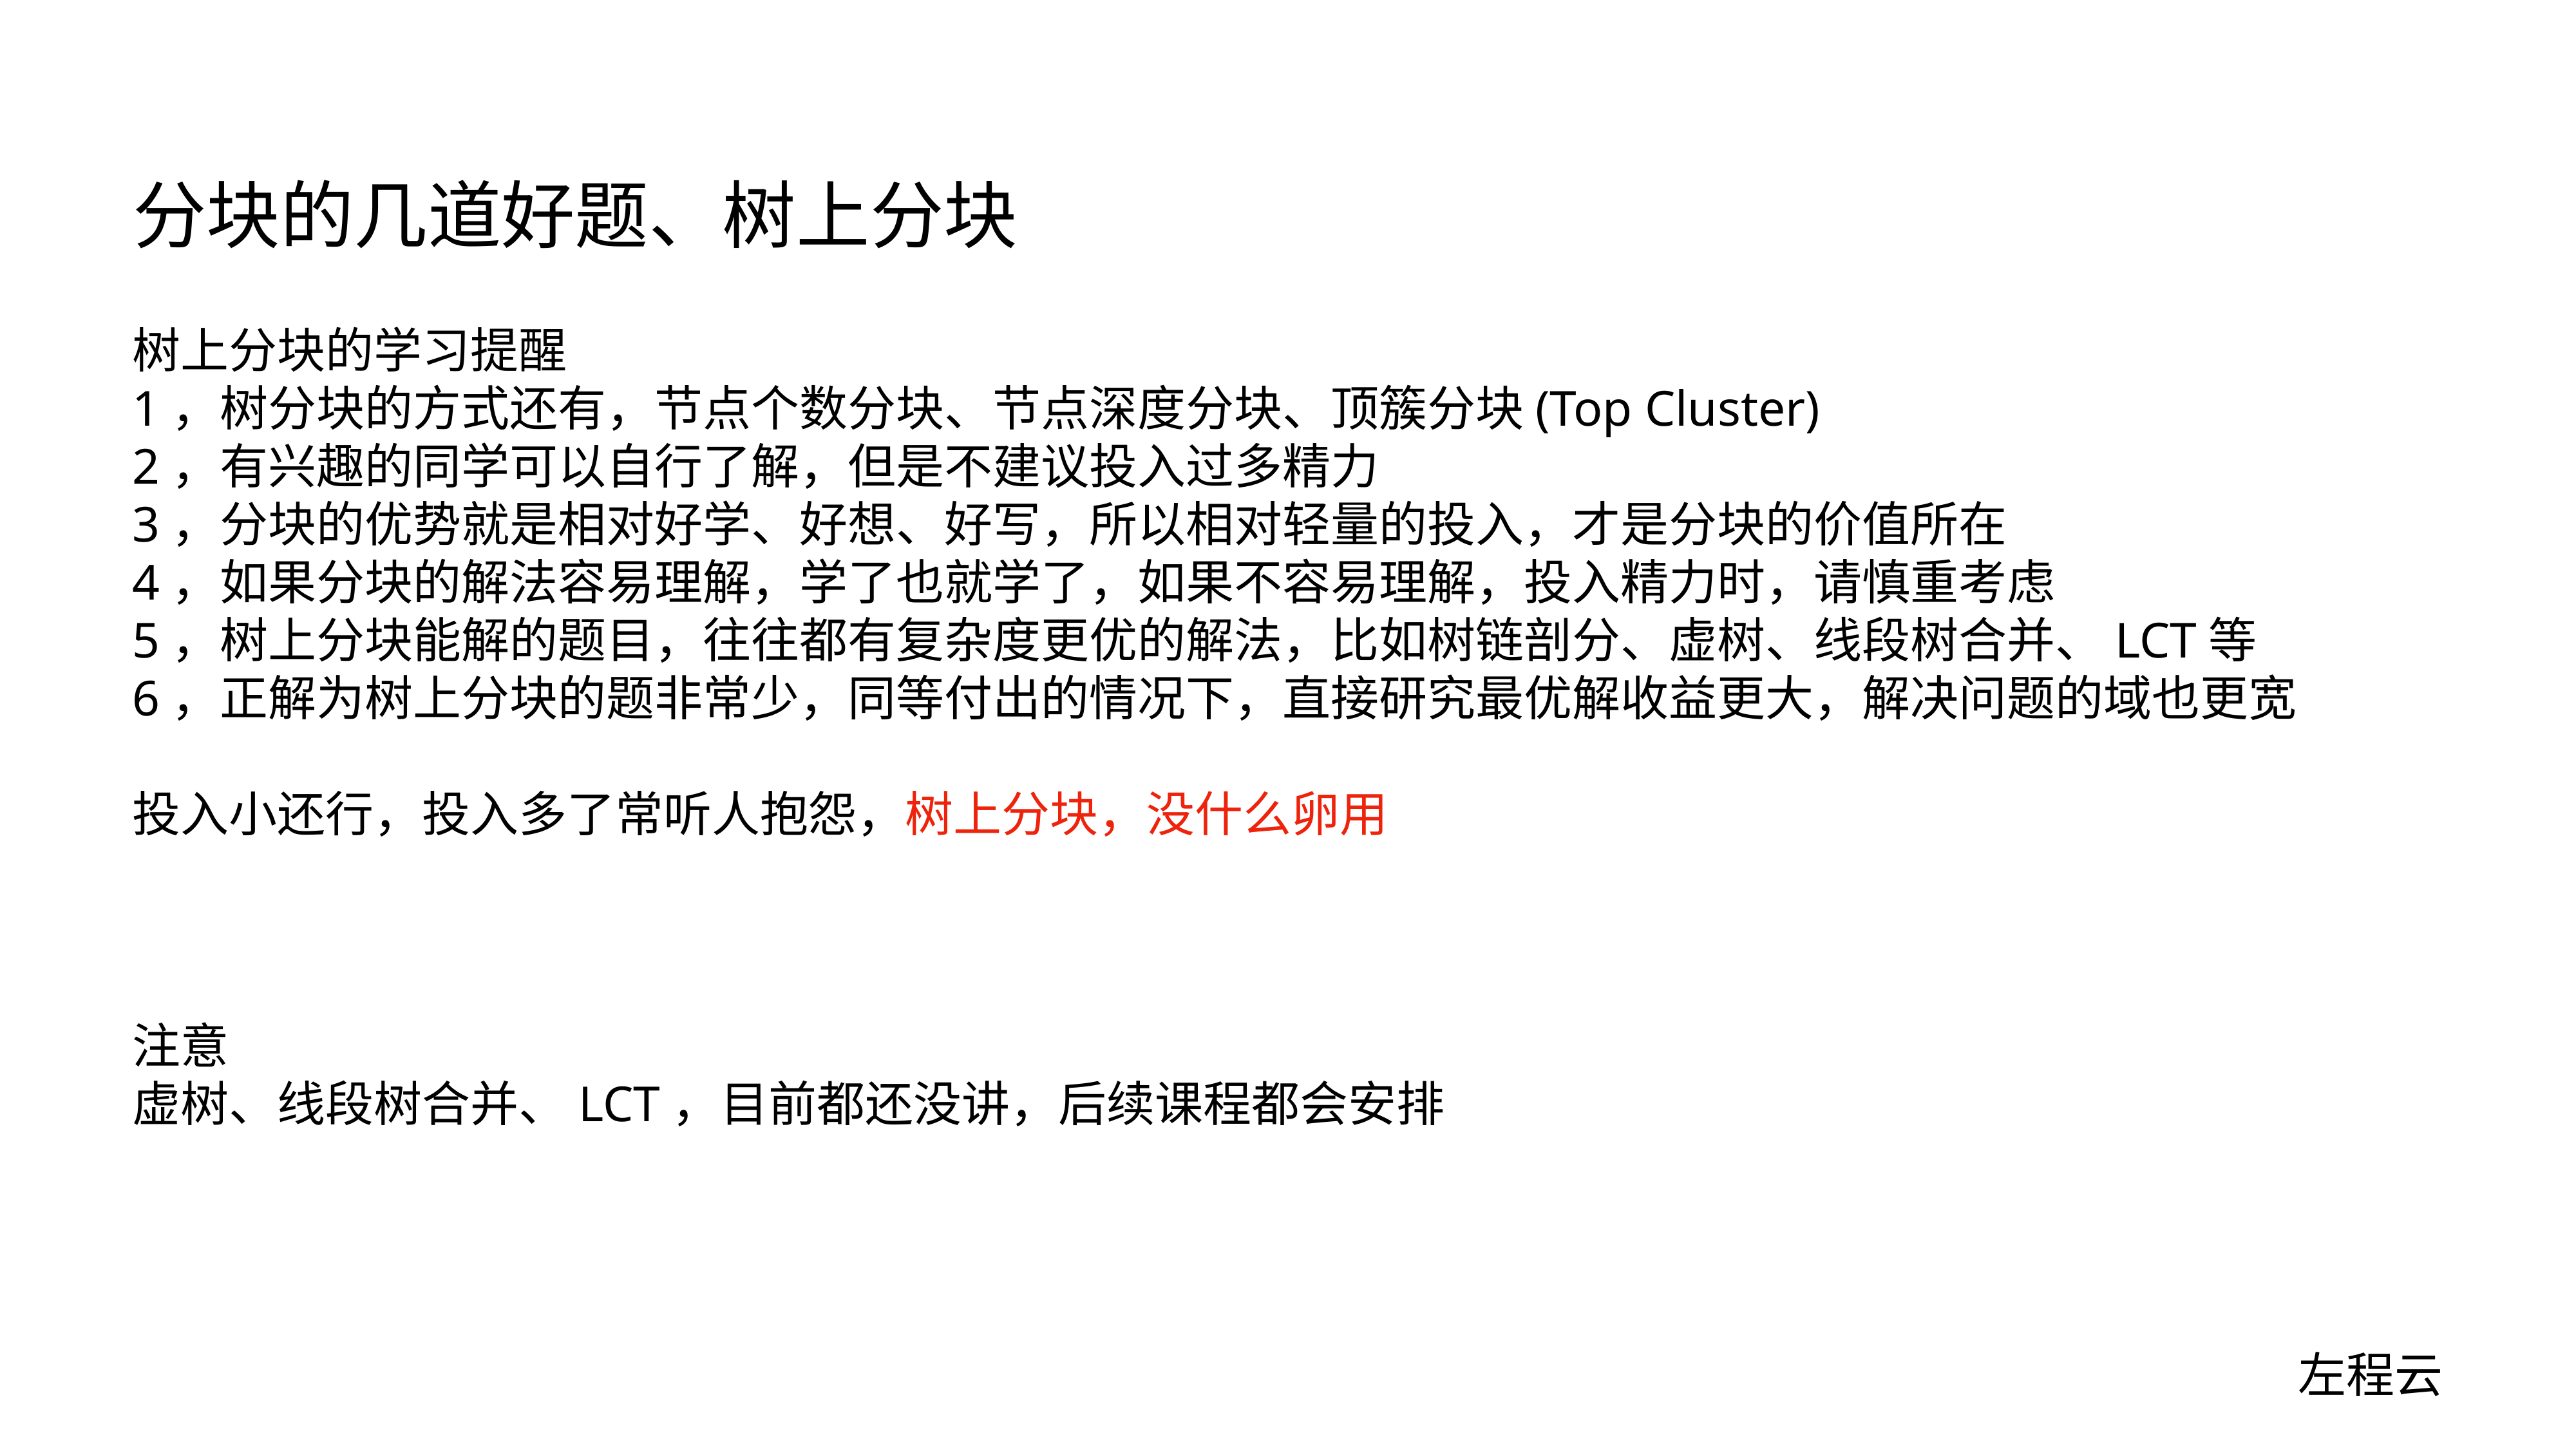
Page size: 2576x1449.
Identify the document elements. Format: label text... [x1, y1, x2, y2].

title 分块的几道好题、树上分块 [127, 48, 2449, 263]
text_box 树上分块的学习提醒 1，树分块的方式还有，节点个数分块、节点深度分块、顶簇分块(Top Cluster) 2，有兴趣的同学可以自行了解，但是不建议投入过多精力 3，分块的优势就是相对好学、好想、好写，所以相对轻量的投入，才是分块的价值所在 4，如果分块的解法容易理解，学了也就学了，如果不容易理解，投入精力时，请慎重考虑 5，树上分块能解的题目，往往都有复杂度更优的解法，比如树链剖分、虚树、线段树合并、LCT等 6，正解为树上分块的题非常少，同等付出的情况下，直接研究最优解收益更大，解决问题的域也更宽 投入小还行，投入多了常听人抱怨，树上分块，没什么卵用 注意 虚树、线段树合并、LCT，目前都还没讲，后续课程都会安排 [127, 314, 2449, 1304]
text_box 左程云 [127, 1339, 2449, 1408]
